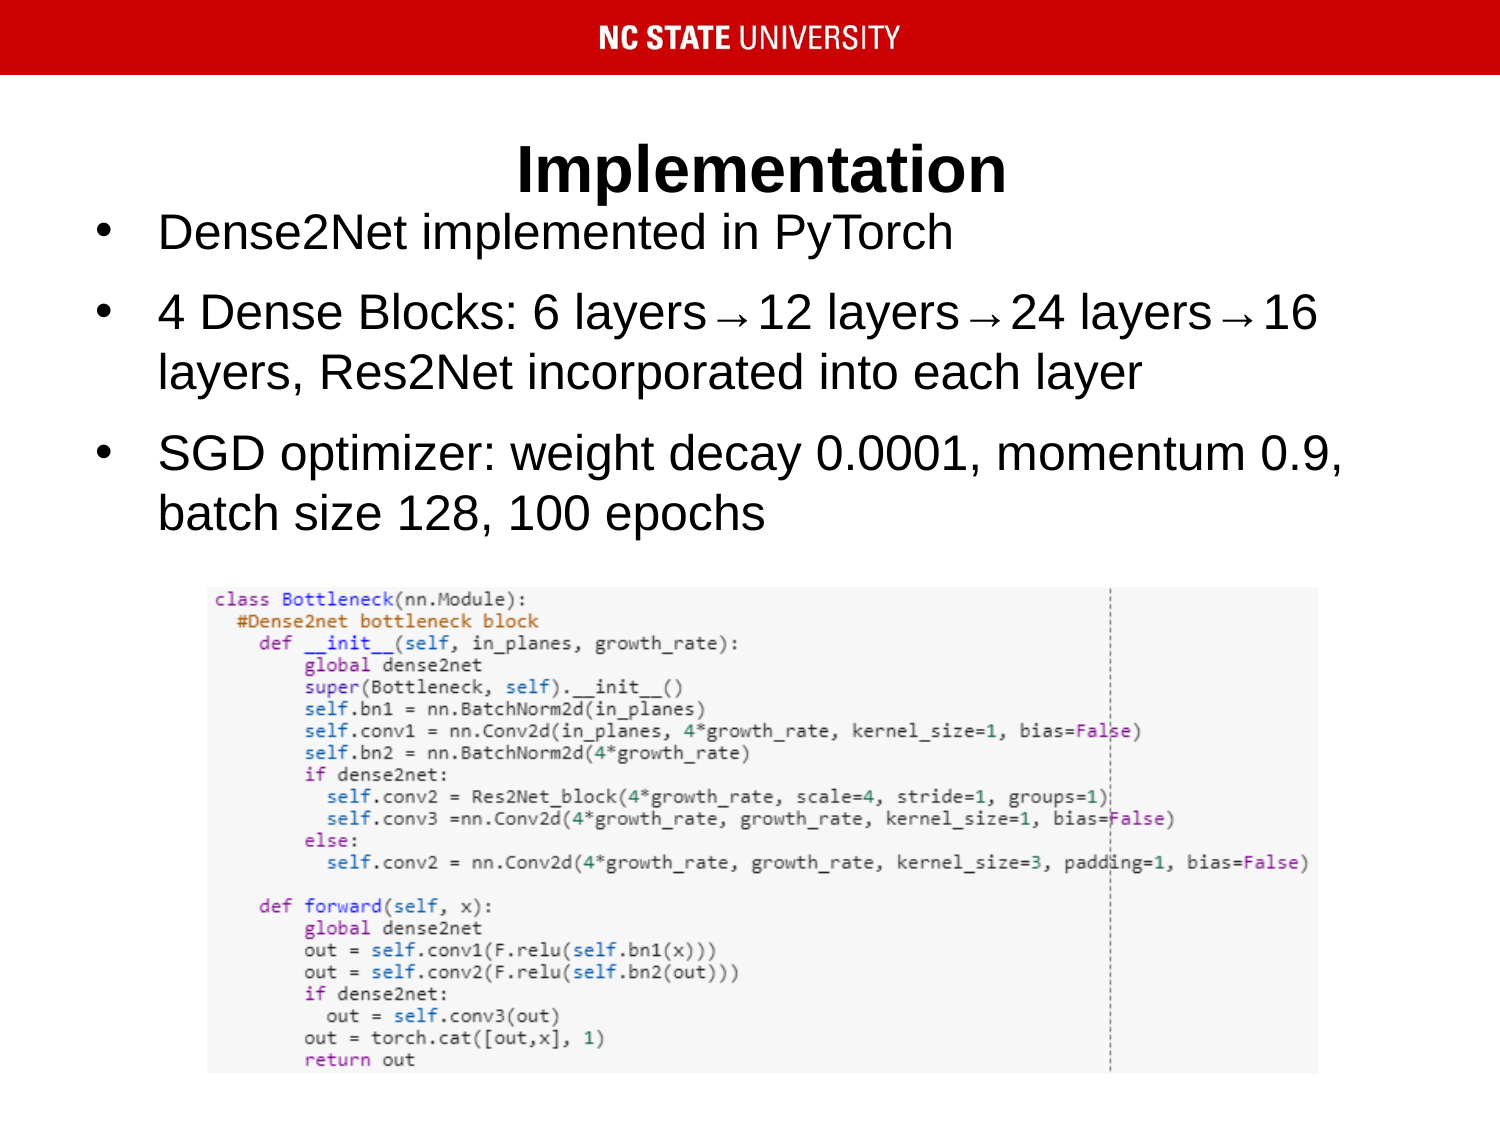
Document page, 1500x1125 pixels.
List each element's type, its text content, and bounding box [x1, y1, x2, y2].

picture [0, 0, 1500, 75]
picture [207, 587, 1318, 1075]
list Dense2Net implemented in PyTorch 4 Dense Blocks: 6 layers→12 layers→24 layers→16 layers, Res2Net incorporated into each layer SGD optimizer: weight decay 0.0001, momentum 0.9, batch size 128, 100 epochs [67, 184, 1418, 1017]
title Implementation [87, 78, 1438, 254]
